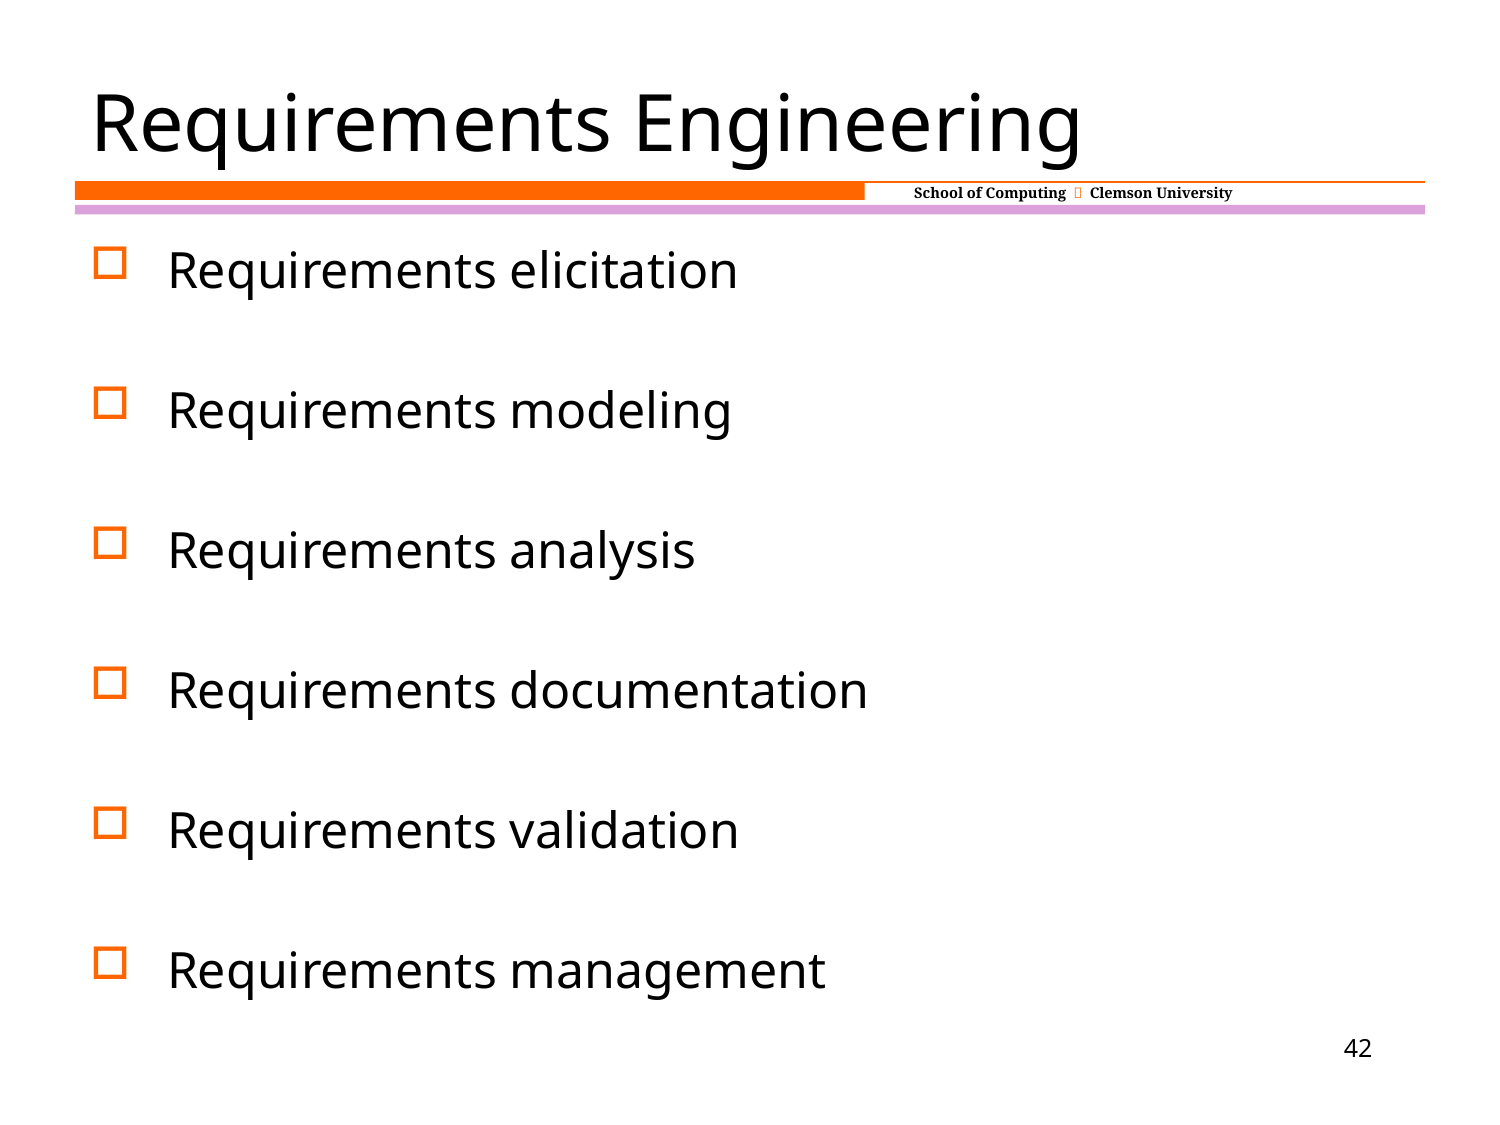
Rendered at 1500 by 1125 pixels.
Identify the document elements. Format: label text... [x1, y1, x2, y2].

title Requirements Engineering [75, 37, 1425, 175]
slide_number 42 [1074, 1025, 1388, 1100]
list Requirements elicitation Requirements modeling Requirements analysis Requirements documentation Requirements validation Requirements management [75, 231, 1425, 1094]
